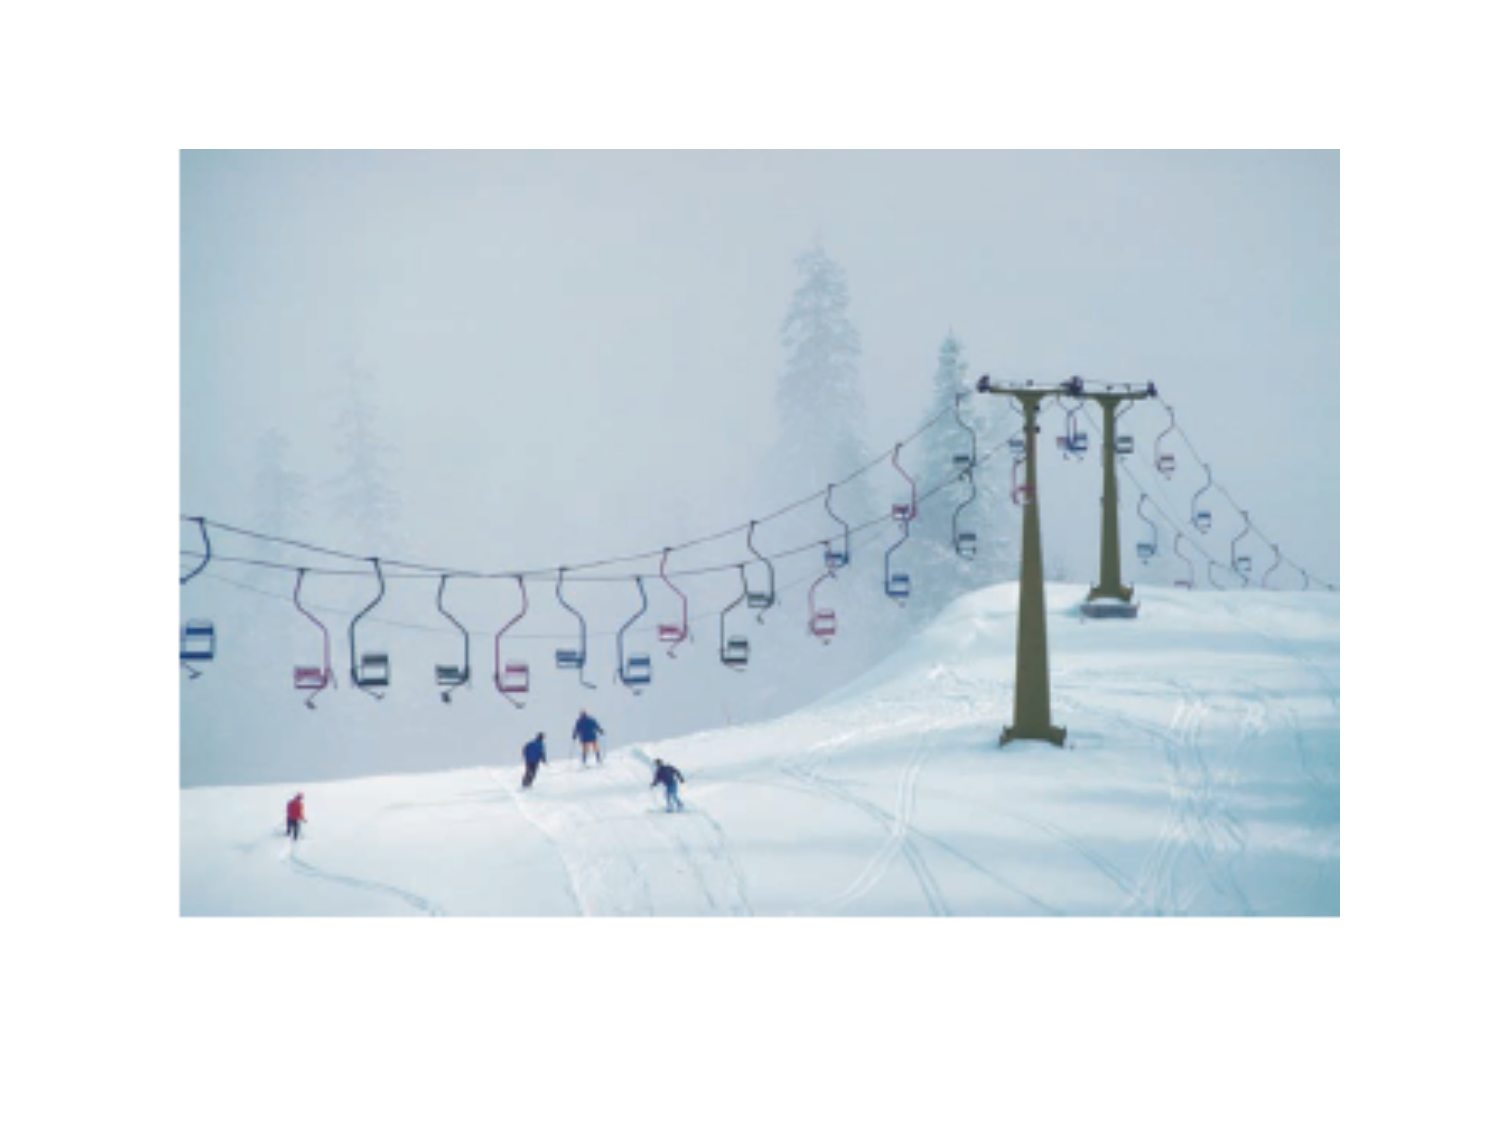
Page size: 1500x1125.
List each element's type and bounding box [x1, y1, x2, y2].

picture [174, 149, 1340, 926]
